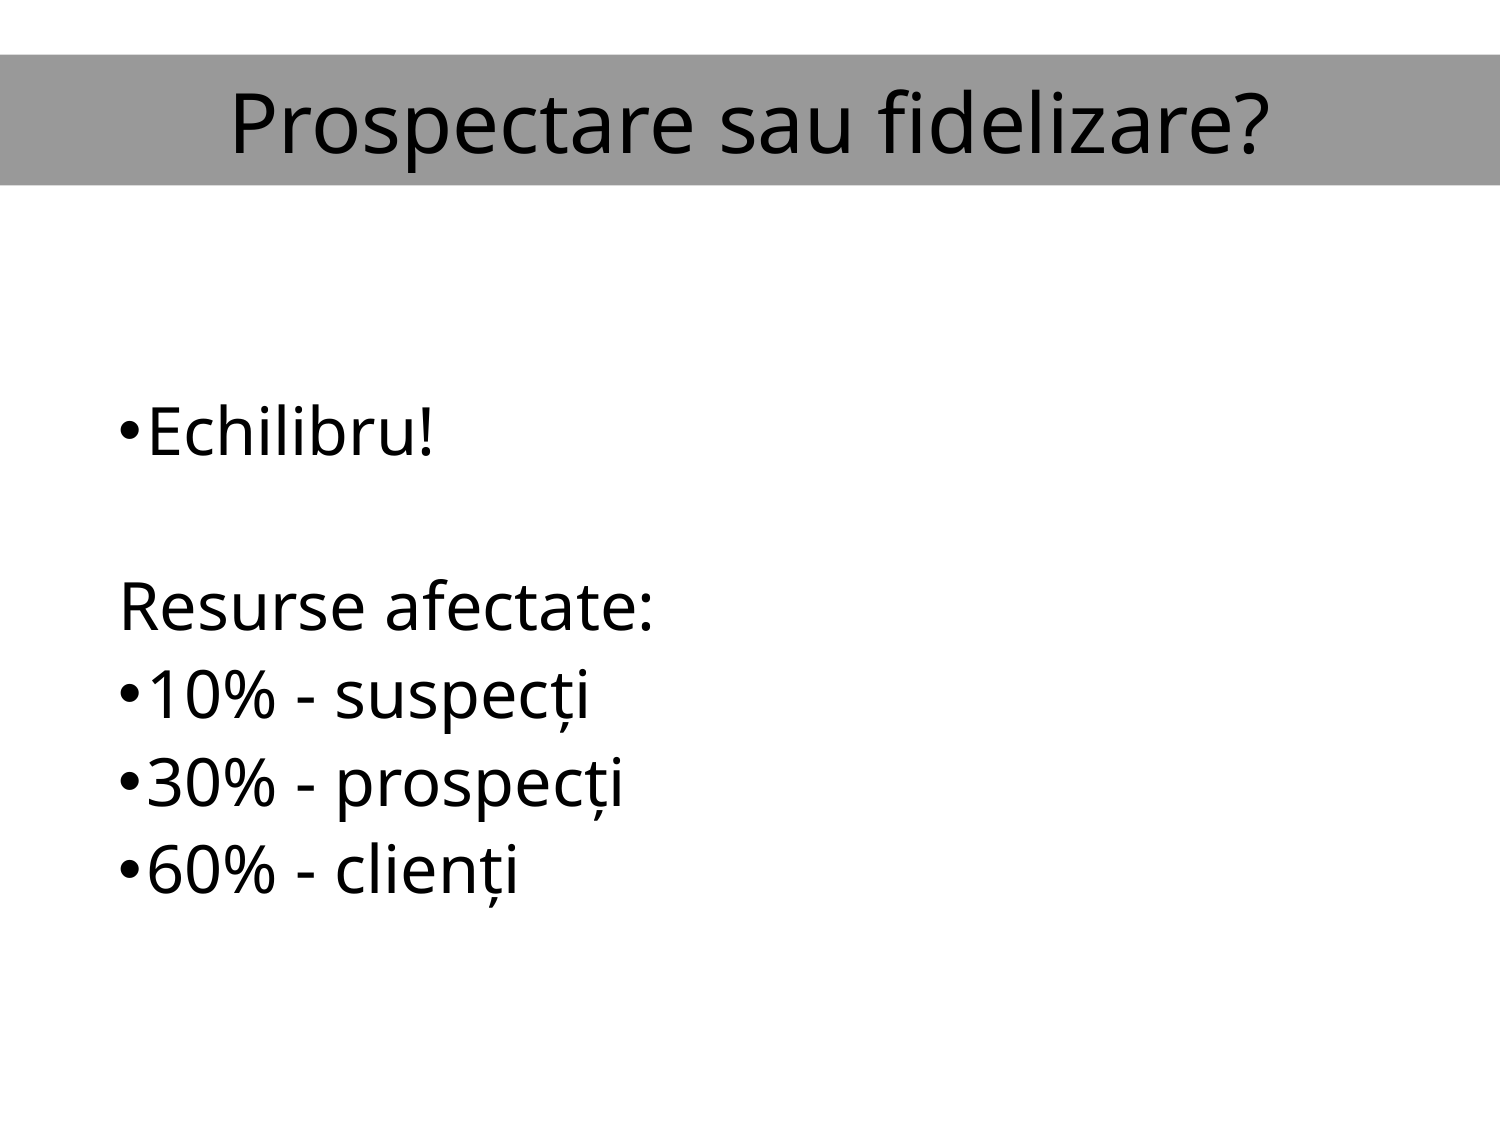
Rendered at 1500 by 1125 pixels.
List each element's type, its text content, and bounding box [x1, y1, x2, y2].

text_box Prospectare sau fidelizare? [0, 54, 1500, 186]
list Echilibru! Resurse afectate: 10% - suspecţi 30% - prospecţi 60% - clienţi [103, 299, 1397, 1014]
